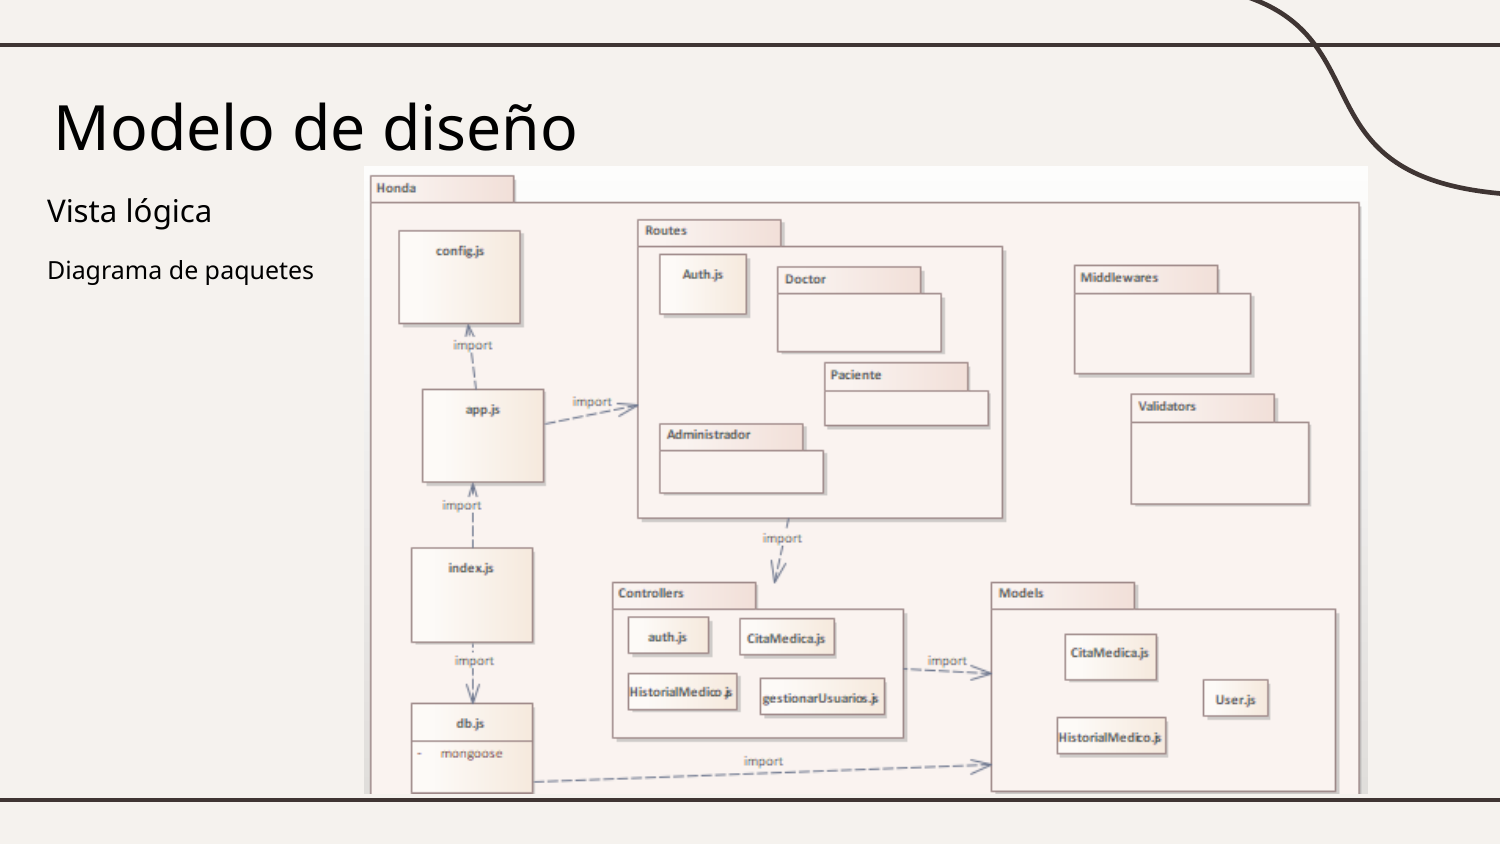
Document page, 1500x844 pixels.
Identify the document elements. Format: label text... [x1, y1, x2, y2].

list Vista lógica Diagrama de paquetes [32, 176, 358, 718]
title Modelo de diseño [38, 72, 812, 167]
picture [363, 166, 1368, 794]
